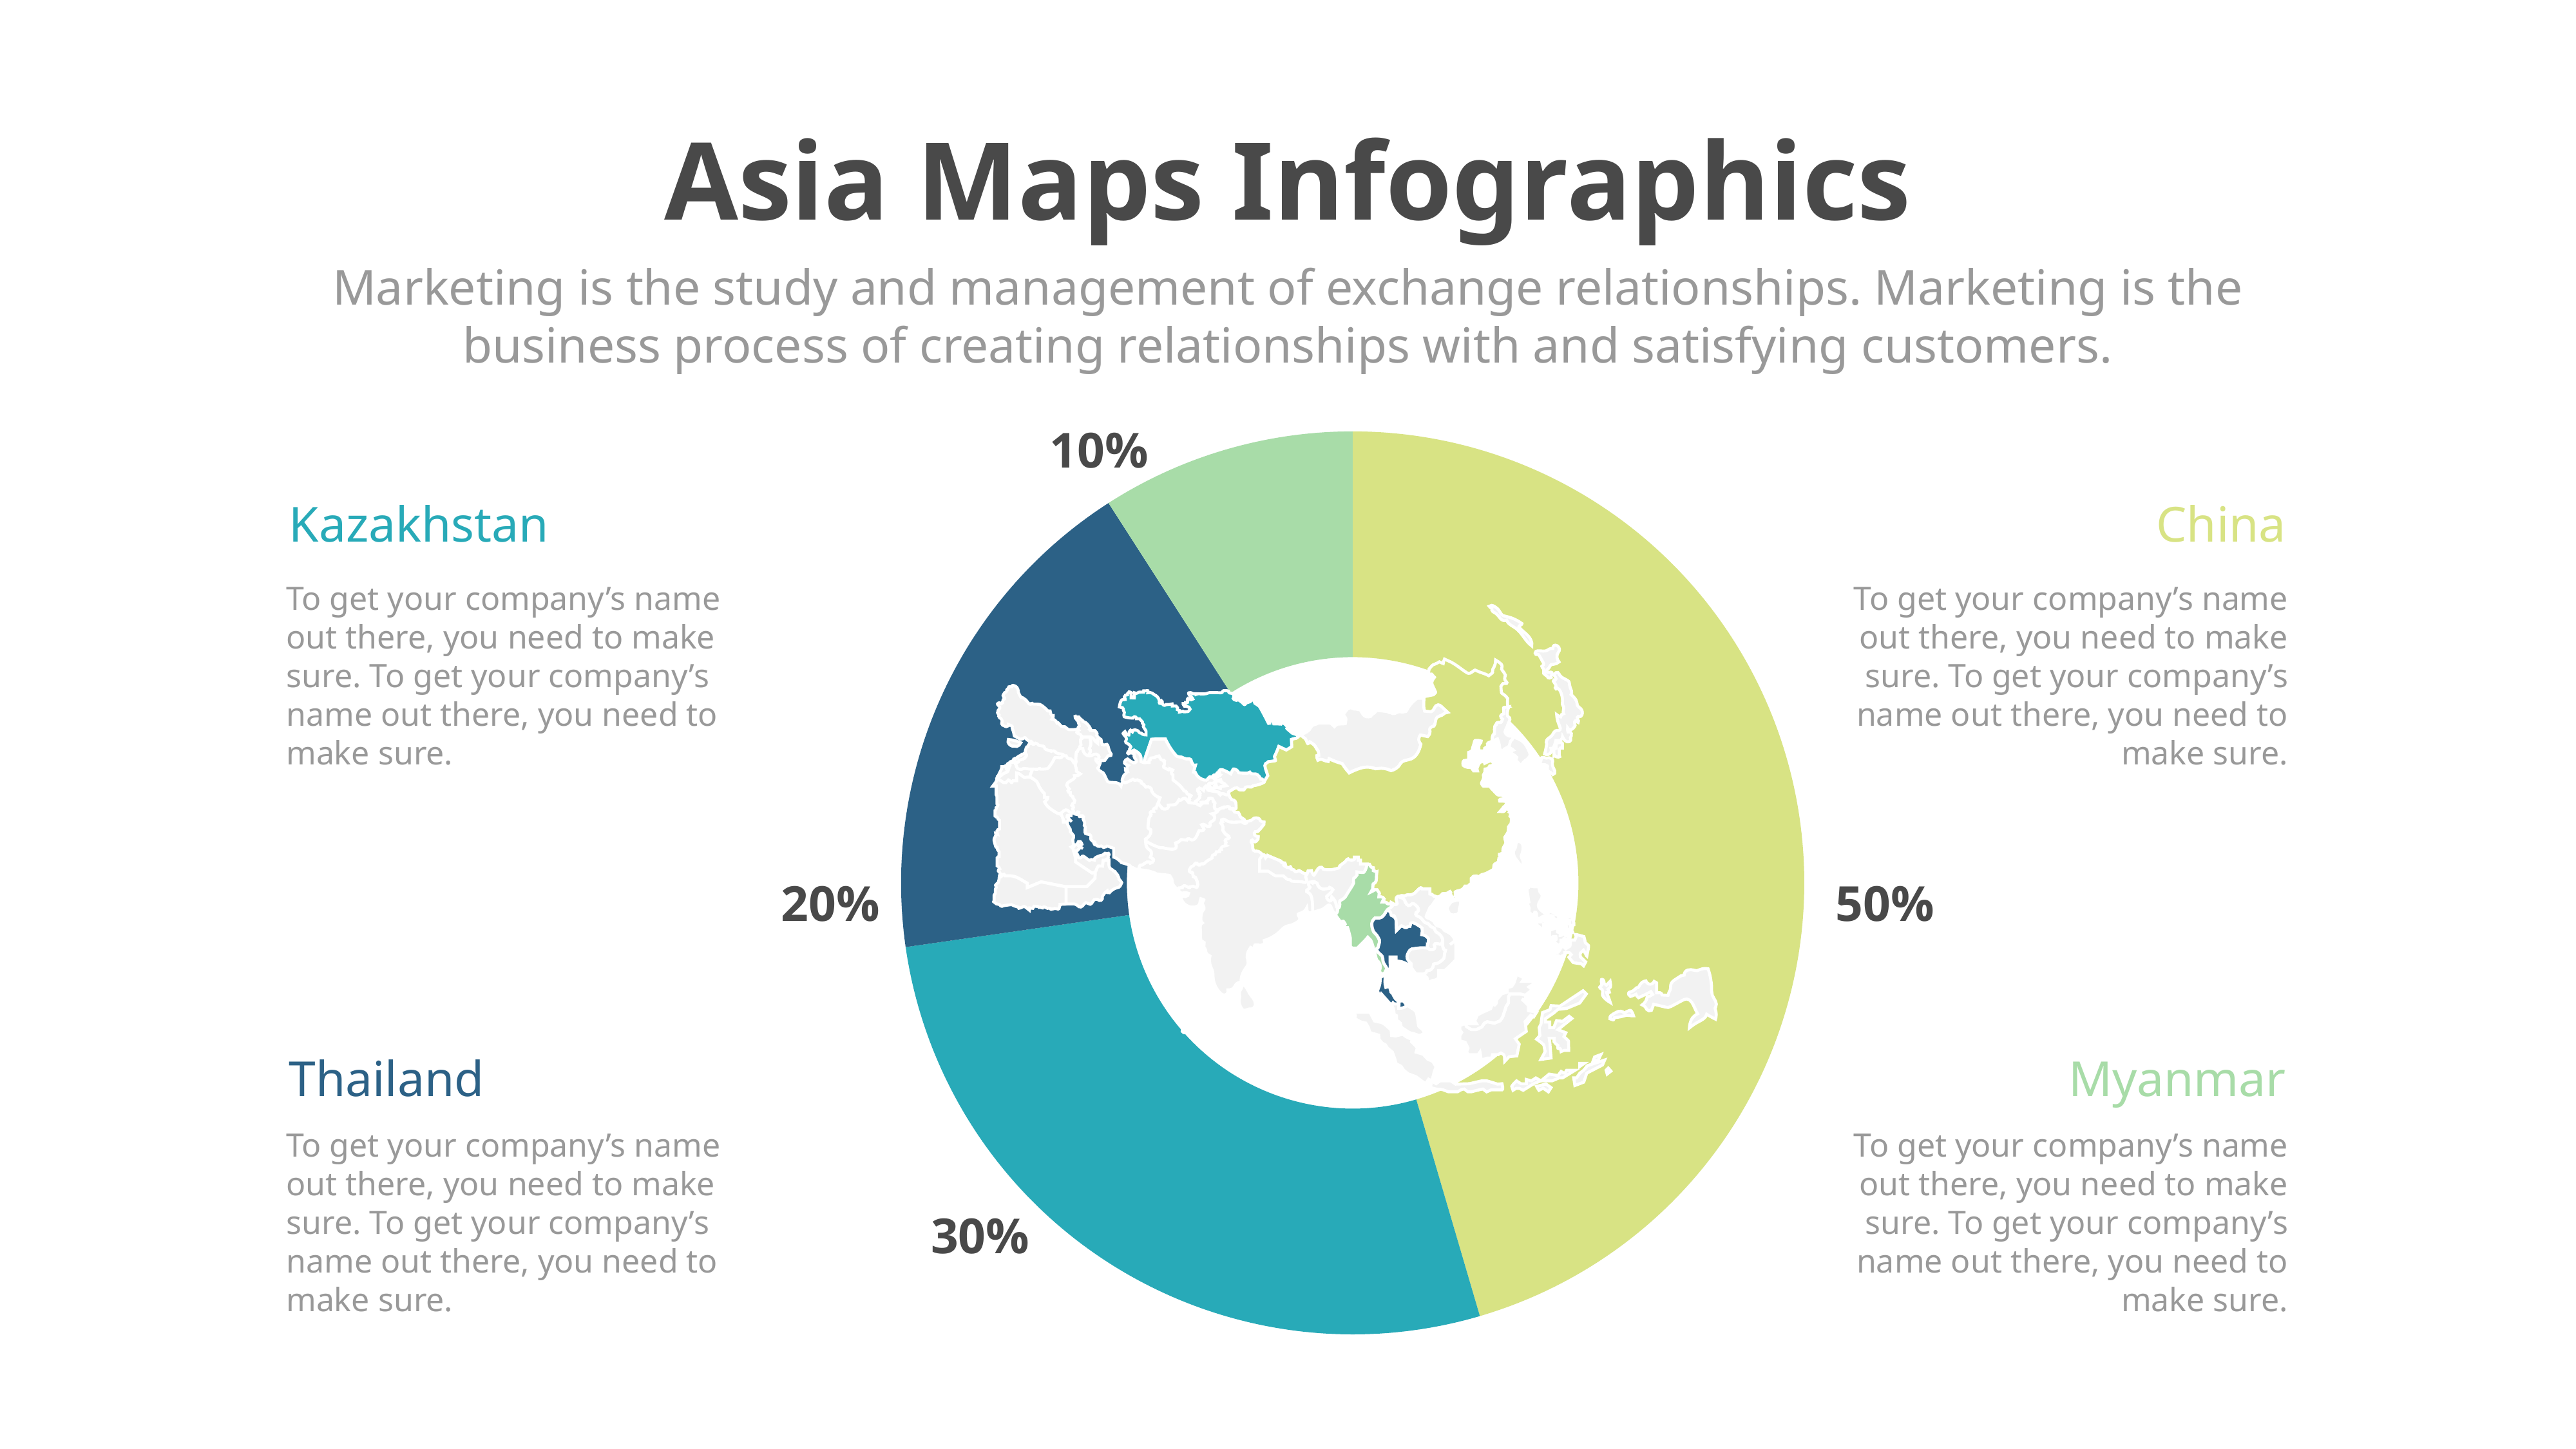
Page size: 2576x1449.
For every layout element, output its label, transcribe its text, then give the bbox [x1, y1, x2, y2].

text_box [993, 605, 1717, 1092]
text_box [281, 108, 2295, 379]
text_box To get your company’s name out there, you need to make sure. To get your company’s name out there, you need to make sure. [276, 1119, 647, 1323]
text_box Thailand [280, 1043, 595, 1111]
text_box To get your company’s name out there, you need to make sure. To get your company’s name out there, you need to make sure. [2059, 1119, 2298, 1323]
text_box Kazakhstan [280, 489, 595, 557]
chart [647, 412, 2059, 1354]
text_box China [2059, 489, 2296, 557]
text_box Myanmar [2059, 1043, 2296, 1111]
text_box To get your company’s name out there, you need to make sure. To get your company’s name out there, you need to make sure. [2059, 573, 2298, 776]
text_box To get your company’s name out there, you need to make sure. To get your company’s name out there, you need to make sure. [276, 573, 647, 776]
